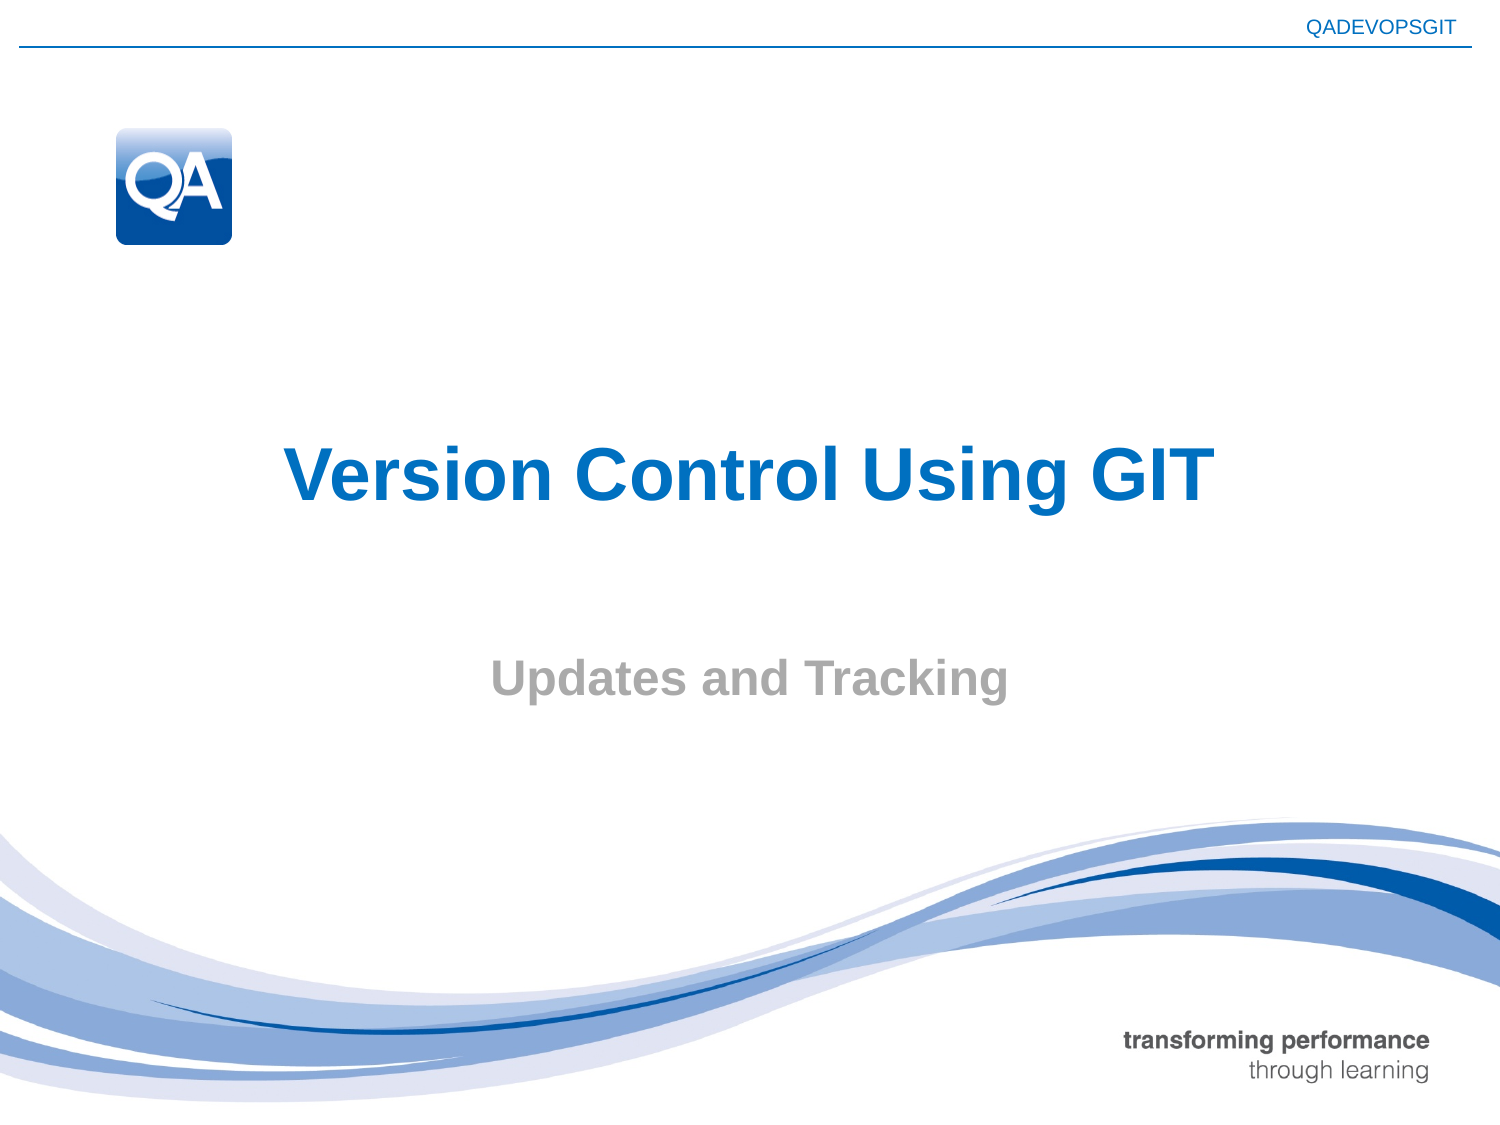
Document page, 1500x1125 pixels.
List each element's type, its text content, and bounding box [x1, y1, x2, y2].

subtitle Updates and Tracking [225, 637, 1275, 925]
picture [110, 128, 232, 245]
picture [0, 817, 1500, 1109]
title Version Control Using GIT [70, 349, 1430, 591]
